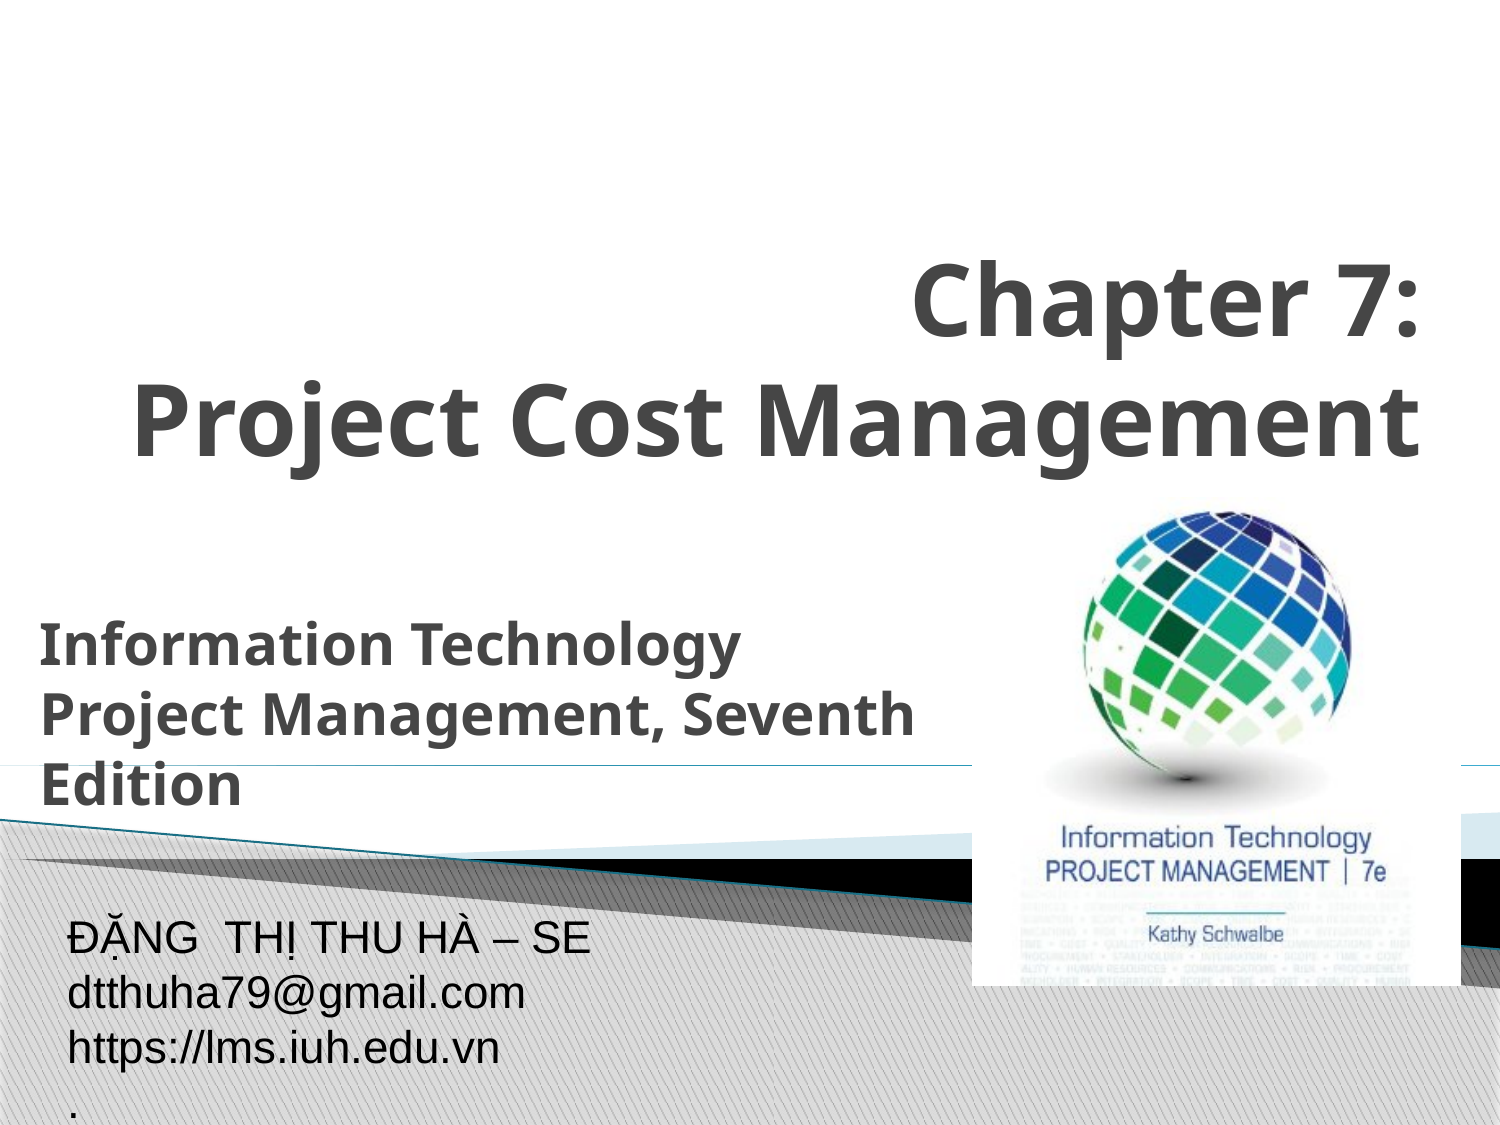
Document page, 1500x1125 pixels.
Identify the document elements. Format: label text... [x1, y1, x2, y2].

picture [5, 497, 1500, 989]
text_box ĐẶNG THỊ THU HÀ – SE dtthuha79@gmail.com https://lms.iuh.edu.vn . [53, 899, 621, 1125]
text_box Information Technology Project Management, Seventh Edition [24, 599, 966, 822]
title Chapter 7: Project Cost Management [87, 262, 1438, 484]
